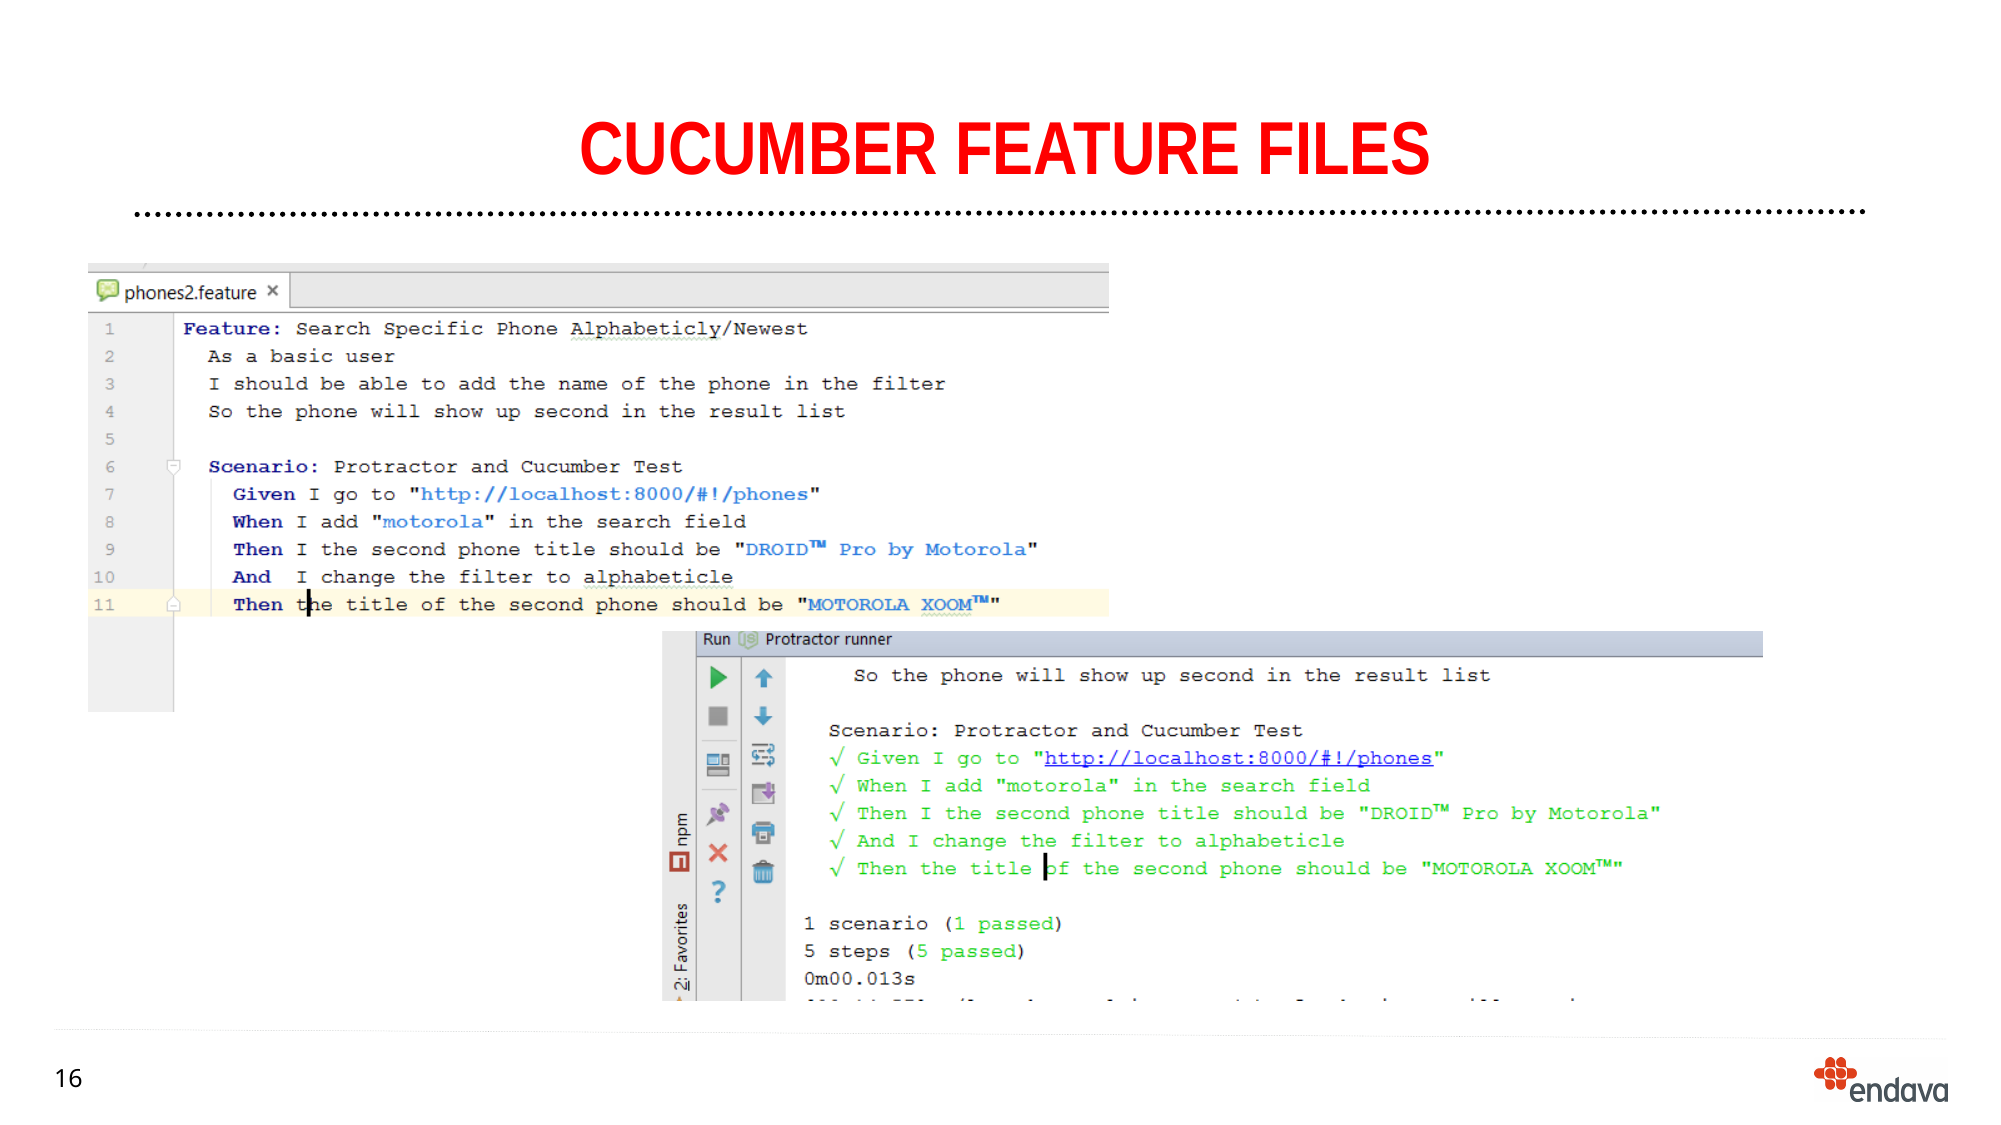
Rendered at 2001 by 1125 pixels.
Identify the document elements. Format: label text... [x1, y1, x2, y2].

picture [88, 263, 1763, 1001]
picture [1814, 1057, 1948, 1102]
title Cucumber feature files [198, 26, 1812, 195]
